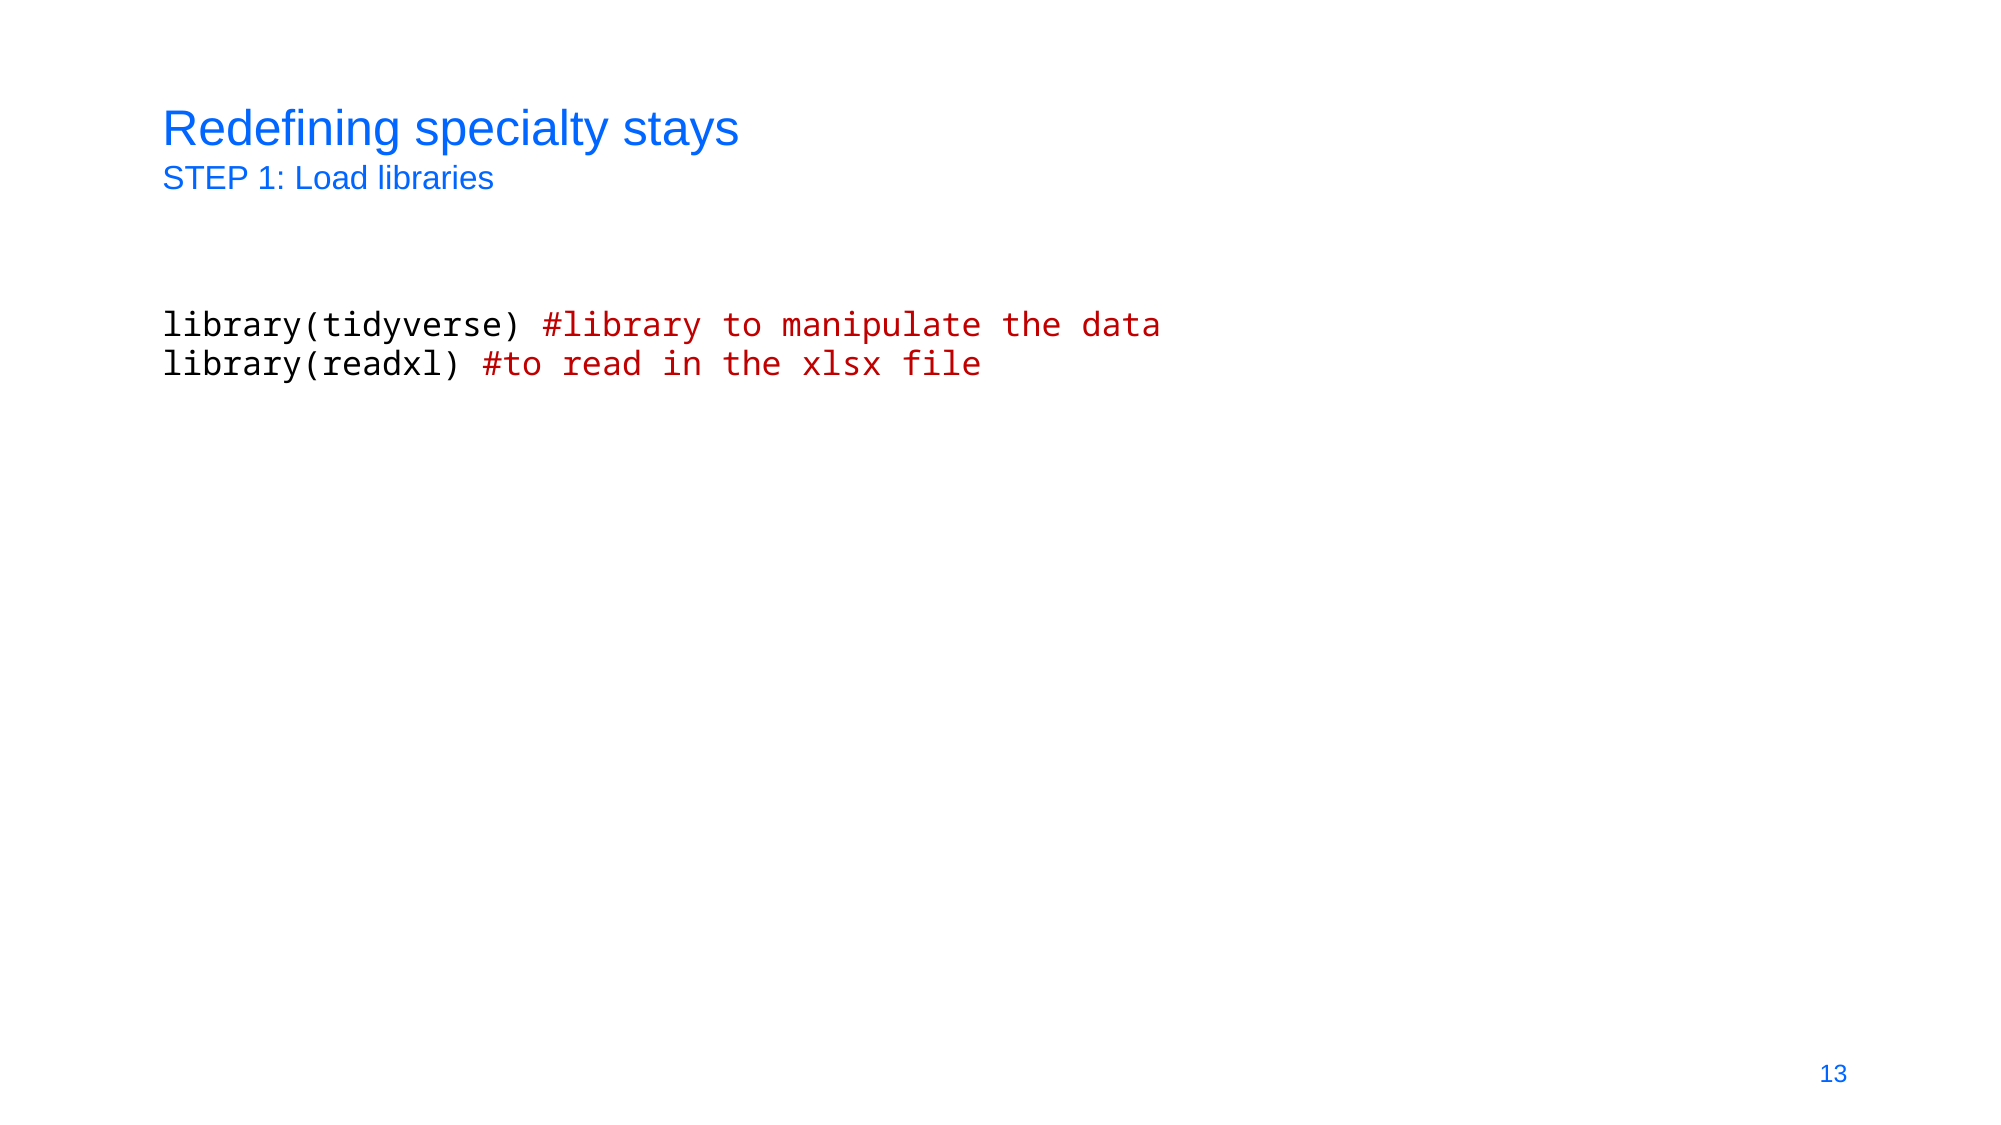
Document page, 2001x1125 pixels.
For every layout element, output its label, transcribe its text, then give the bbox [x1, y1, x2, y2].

slide_number 13 [1412, 1042, 1863, 1103]
text_box library(tidyverse) #library to manipulate the data library(readxl) #to read in the xlsx file [147, 295, 1863, 1043]
text_box Redefining specialty stays STEP 1: Load libraries [147, 88, 1718, 204]
